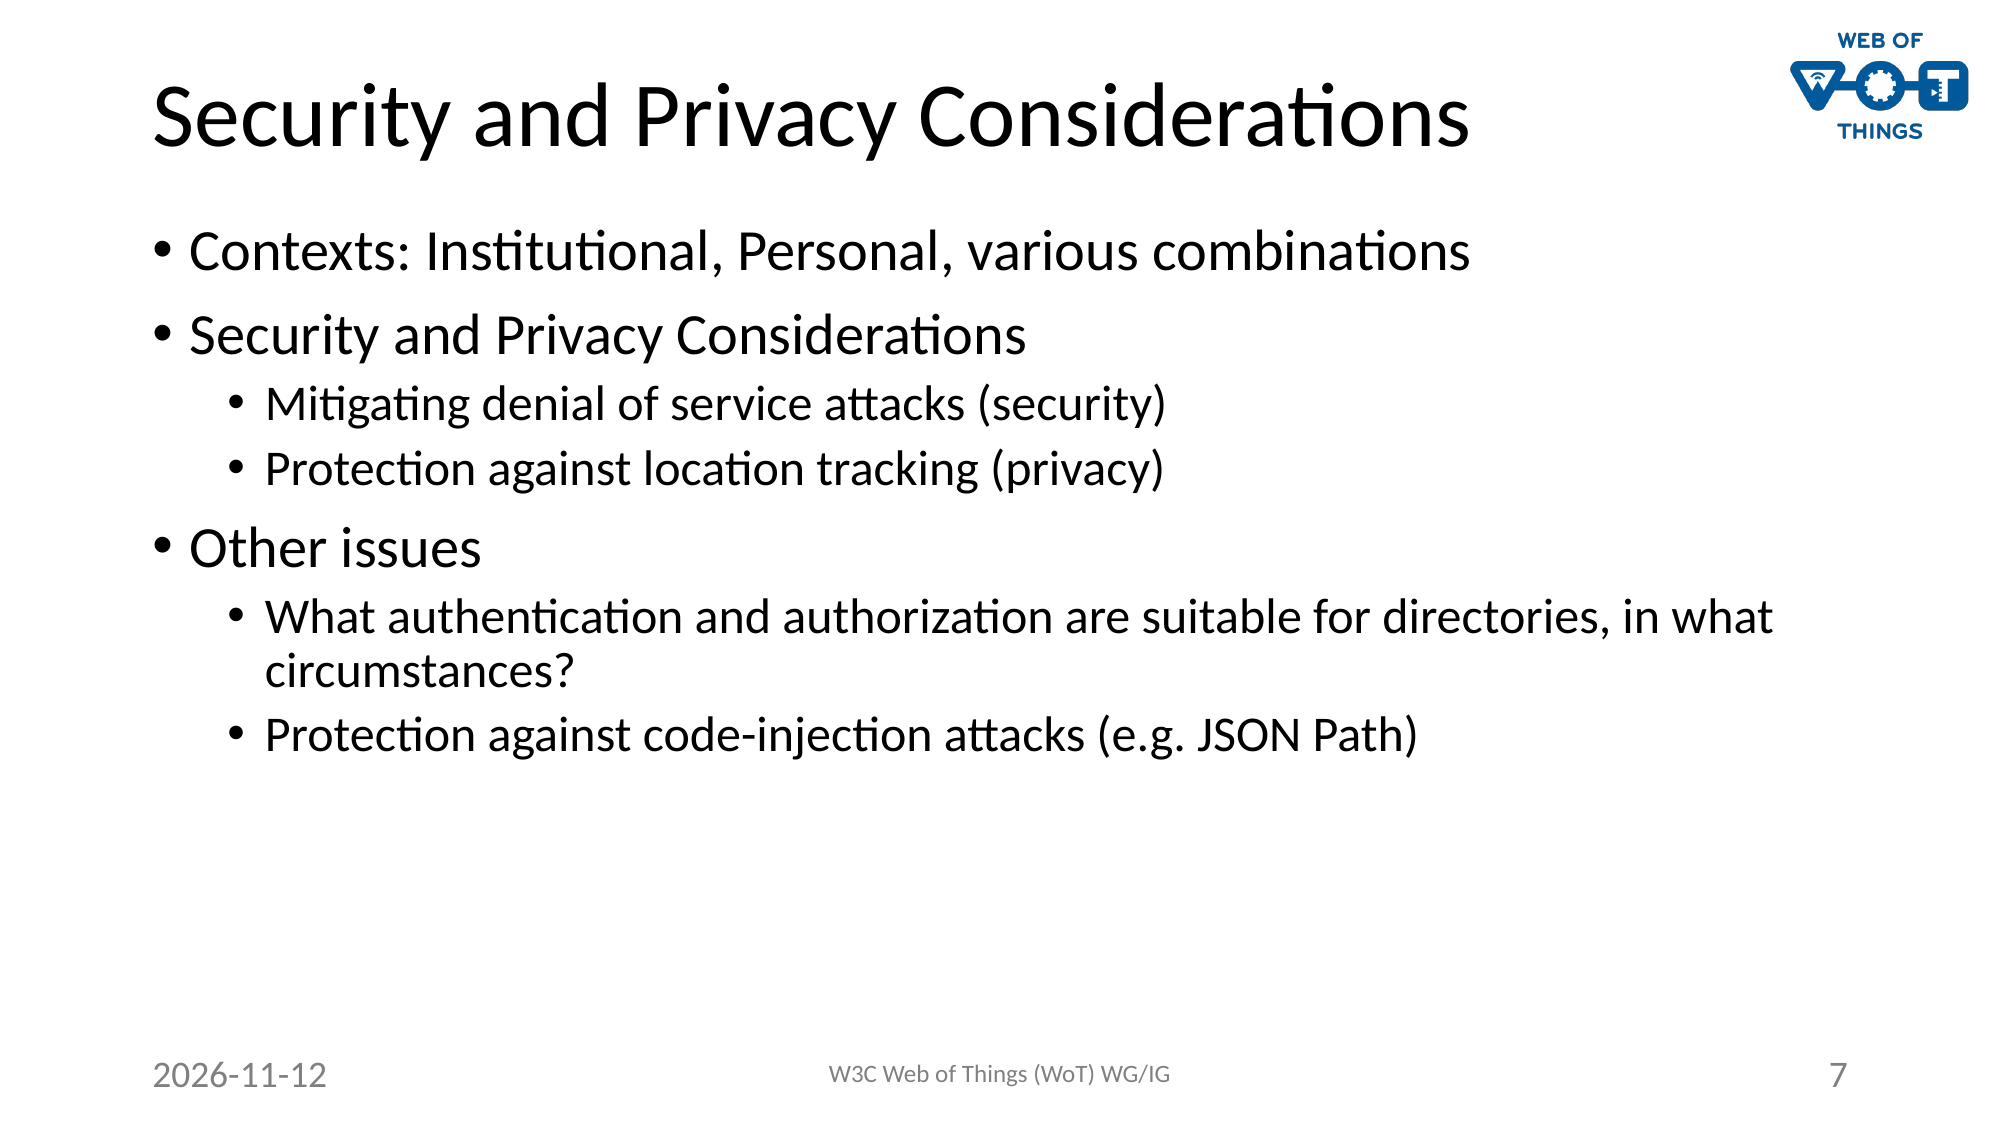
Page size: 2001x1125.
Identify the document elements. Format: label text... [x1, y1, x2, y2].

title Security and Privacy Considerations [137, 59, 1863, 212]
picture [1773, 22, 1985, 149]
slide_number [137, 1042, 588, 1103]
slide_number 7 [1412, 1042, 1863, 1103]
footer W3C Web of Things (WoT) WG/IG [662, 1042, 1338, 1103]
list Contexts: Institutional, Personal, various combinations Security and Privacy Considerations Mitigating denial of service attacks (security) Protection against location tracking (privacy) Other issues What authentication and authorization are suitable for directories, in what circumstances? Protection against code-injection attacks (e.g. JSON Path) [137, 212, 1863, 1014]
